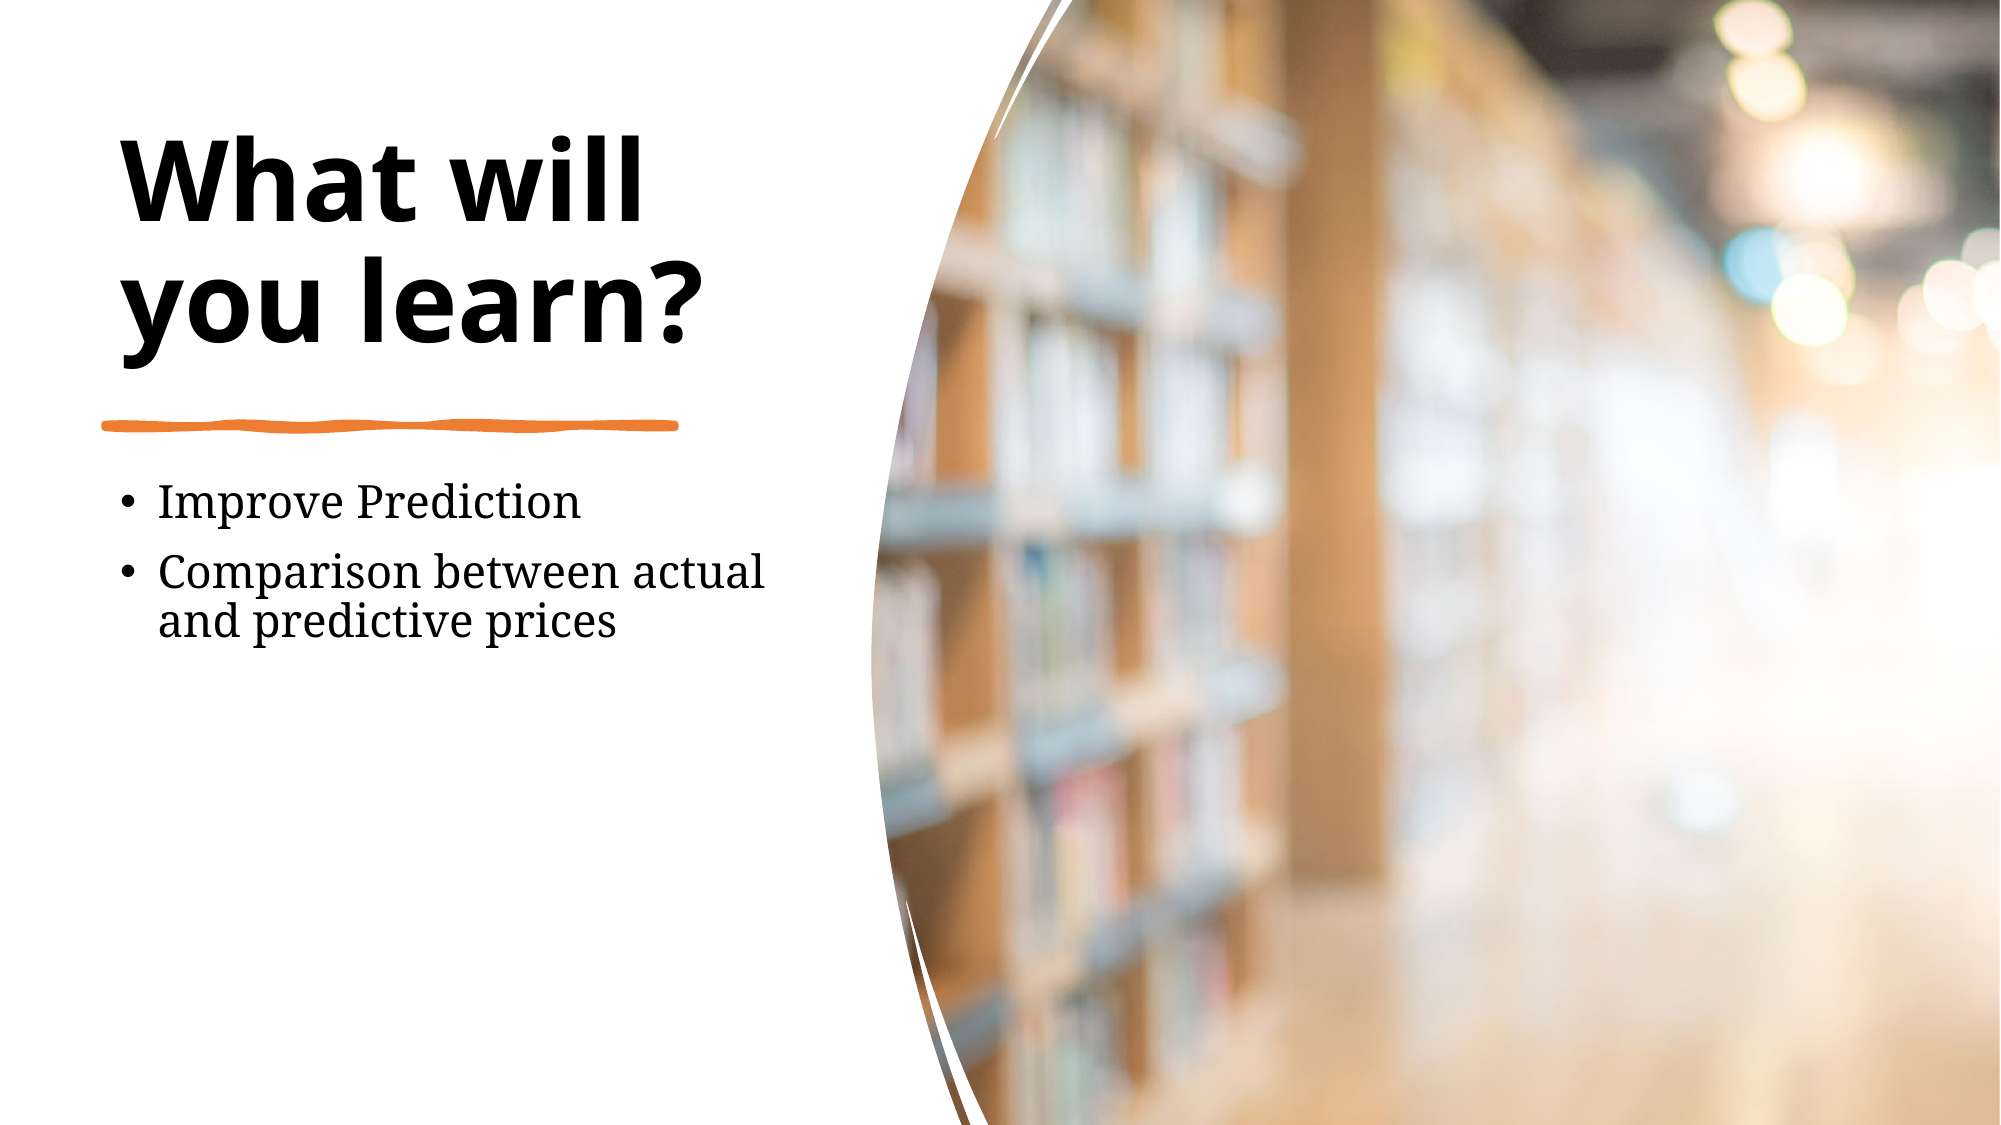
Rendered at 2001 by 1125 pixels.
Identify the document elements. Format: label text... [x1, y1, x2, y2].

text_box [103, 421, 676, 431]
title What will you learn? [105, 53, 822, 375]
list Improve Prediction Comparison between actual and predictive prices [105, 471, 802, 1016]
picture [871, 0, 2000, 1125]
text_box [0, 0, 871, 1125]
